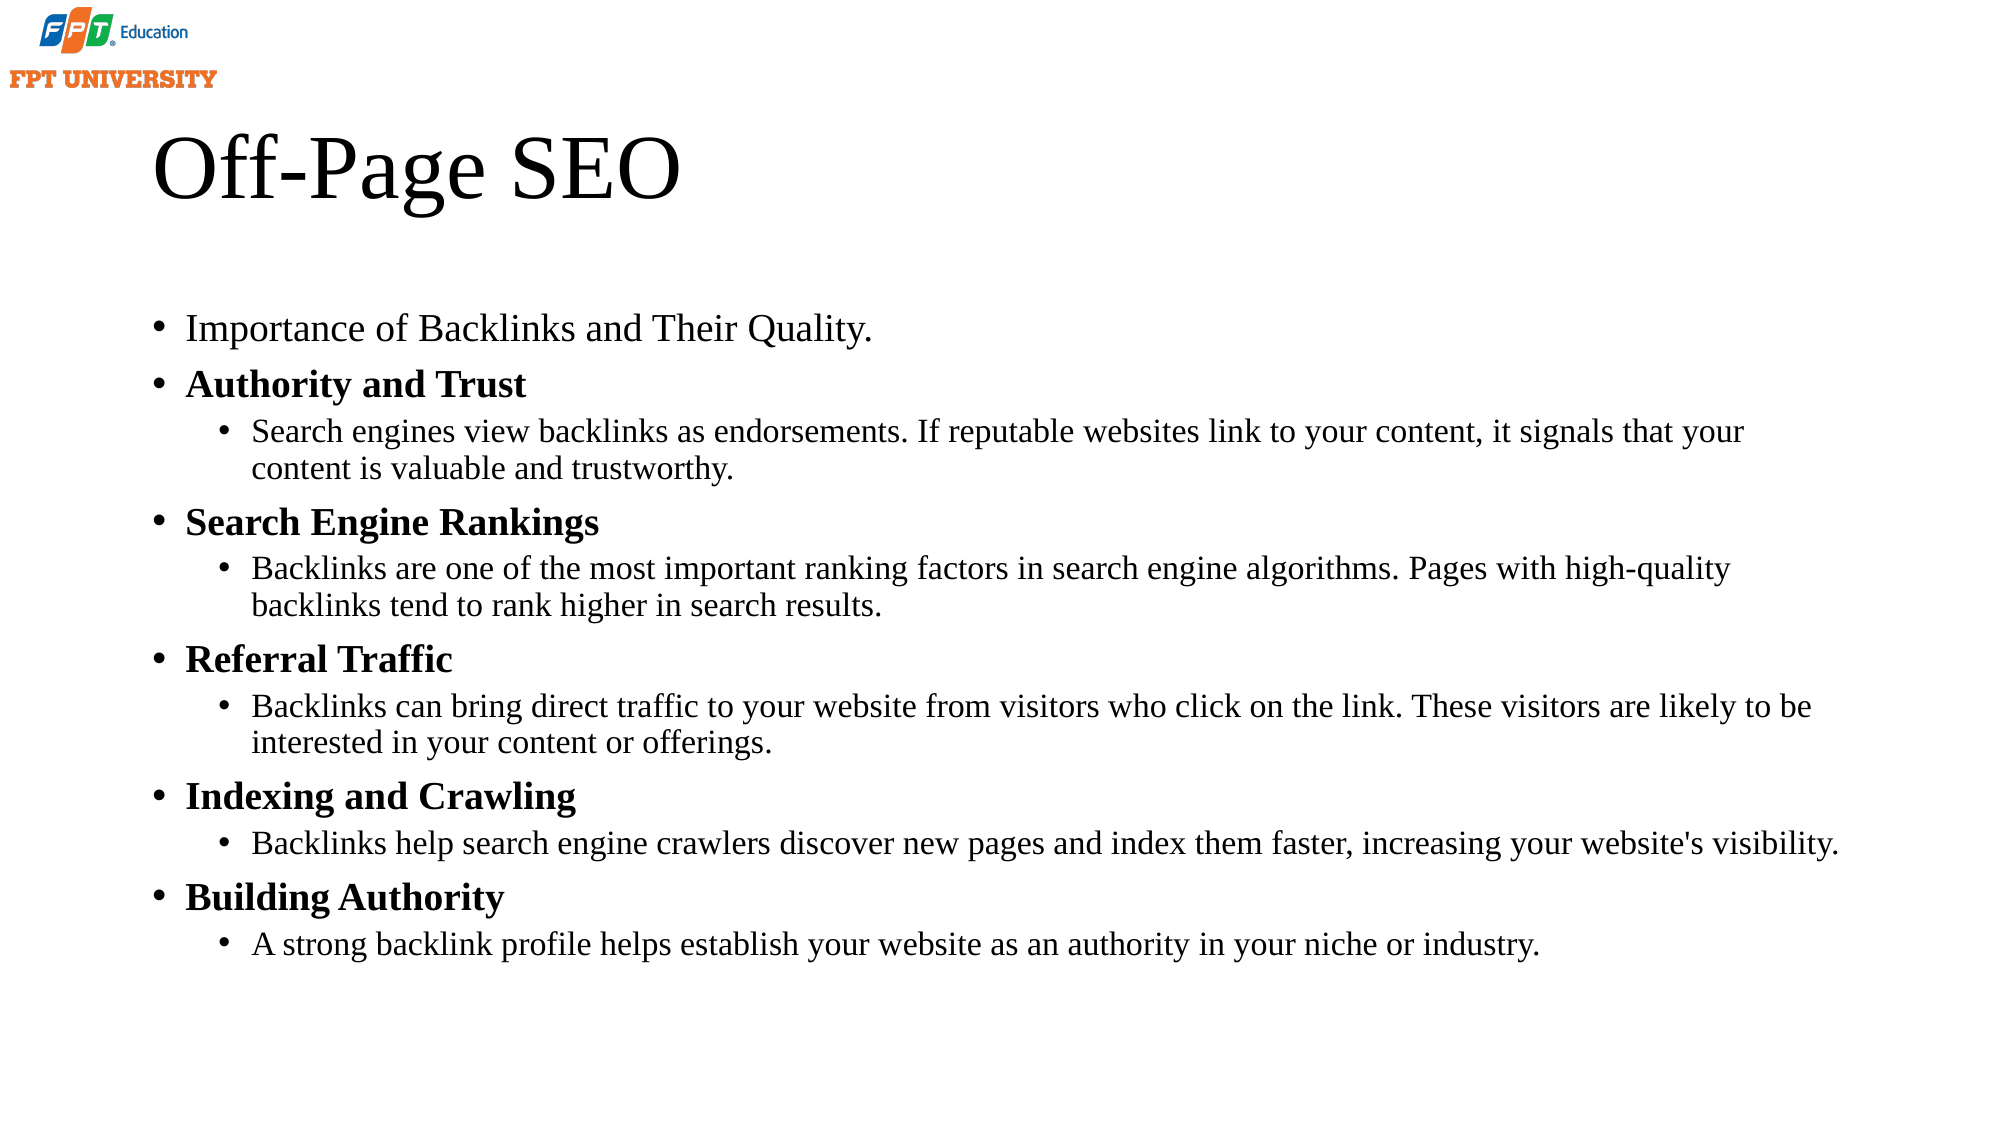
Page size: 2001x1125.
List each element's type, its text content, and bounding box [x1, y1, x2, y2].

list Importance of Backlinks and Their Quality. Authority and Trust Search engines view backlinks as endorsements. If reputable websites link to your content, it signals that your content is valuable and trustworthy. Search Engine Rankings Backlinks are one of the most important ranking factors in search engine algorithms. Pages with high-quality backlinks tend to rank higher in search results. Referral Traffic Backlinks can bring direct traffic to your website from visitors who click on the link. These visitors are likely to be interested in your content or offerings. Indexing and Crawling Backlinks help search engine crawlers discover new pages and index them faster, increasing your website's visibility. Building Authority A strong backlink profile helps establish your website as an authority in your niche or industry. [137, 299, 1863, 1014]
picture [10, 7, 217, 88]
title Off-Page SEO [137, 59, 1863, 278]
